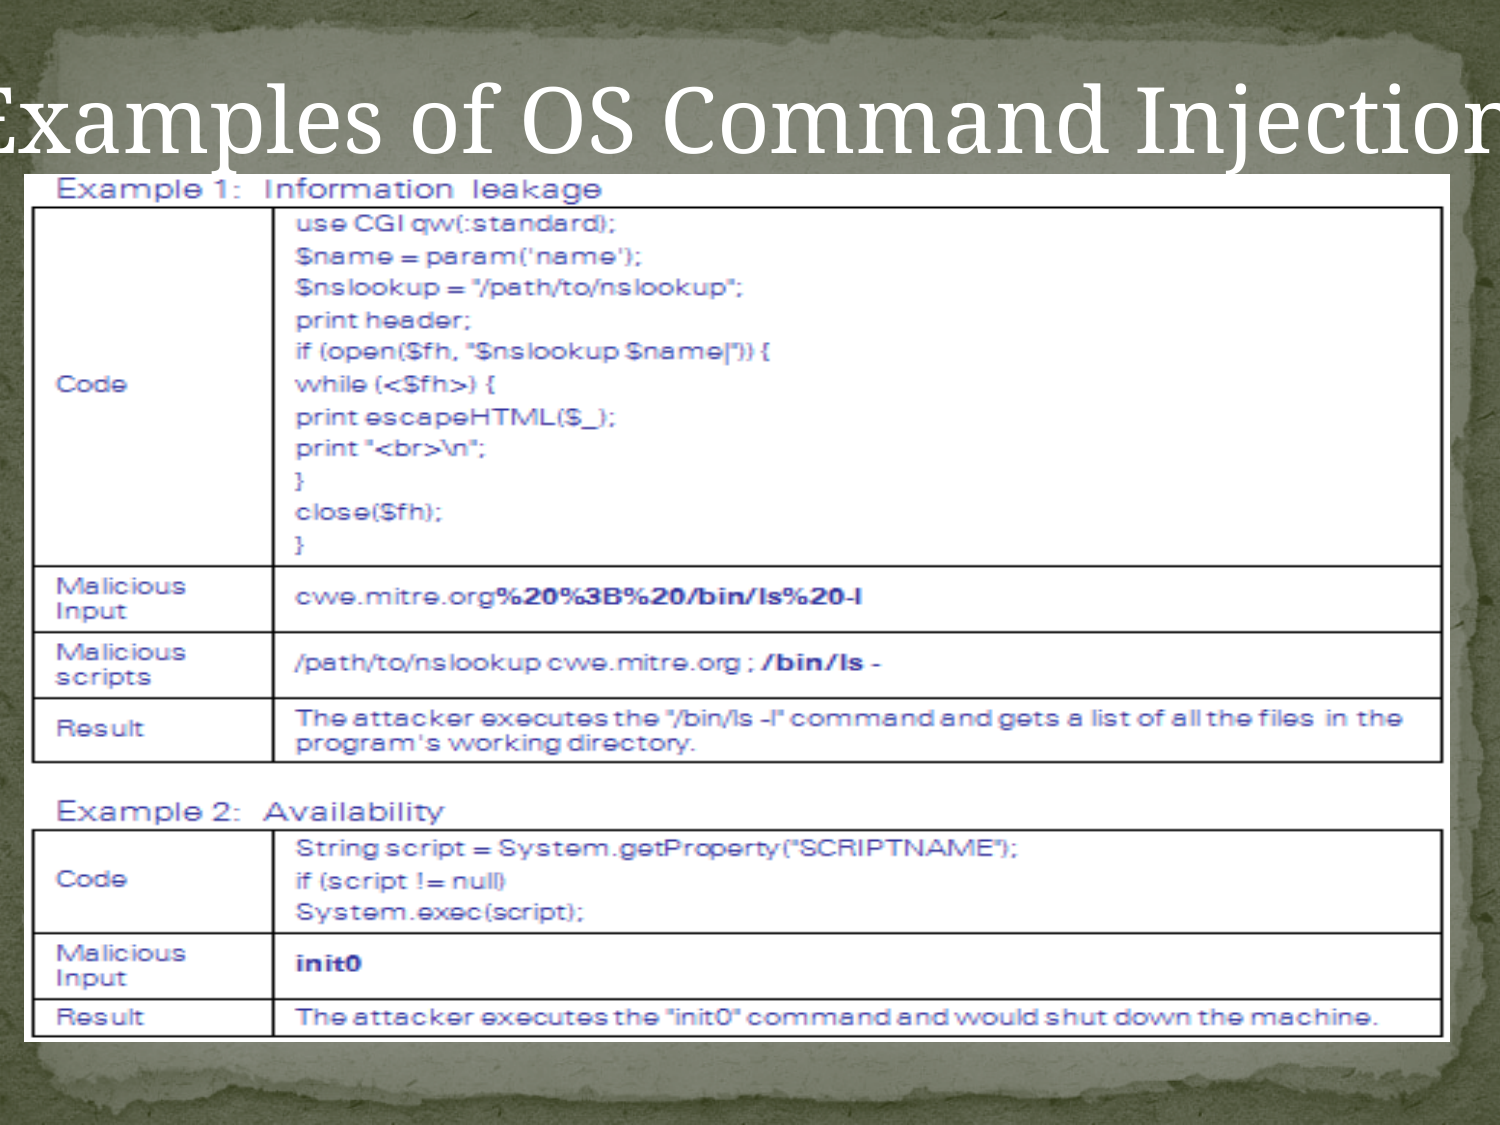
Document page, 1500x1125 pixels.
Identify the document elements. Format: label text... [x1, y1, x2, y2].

picture [24, 174, 1450, 1042]
text_box Examples of OS Command Injection [0, 0, 1500, 180]
